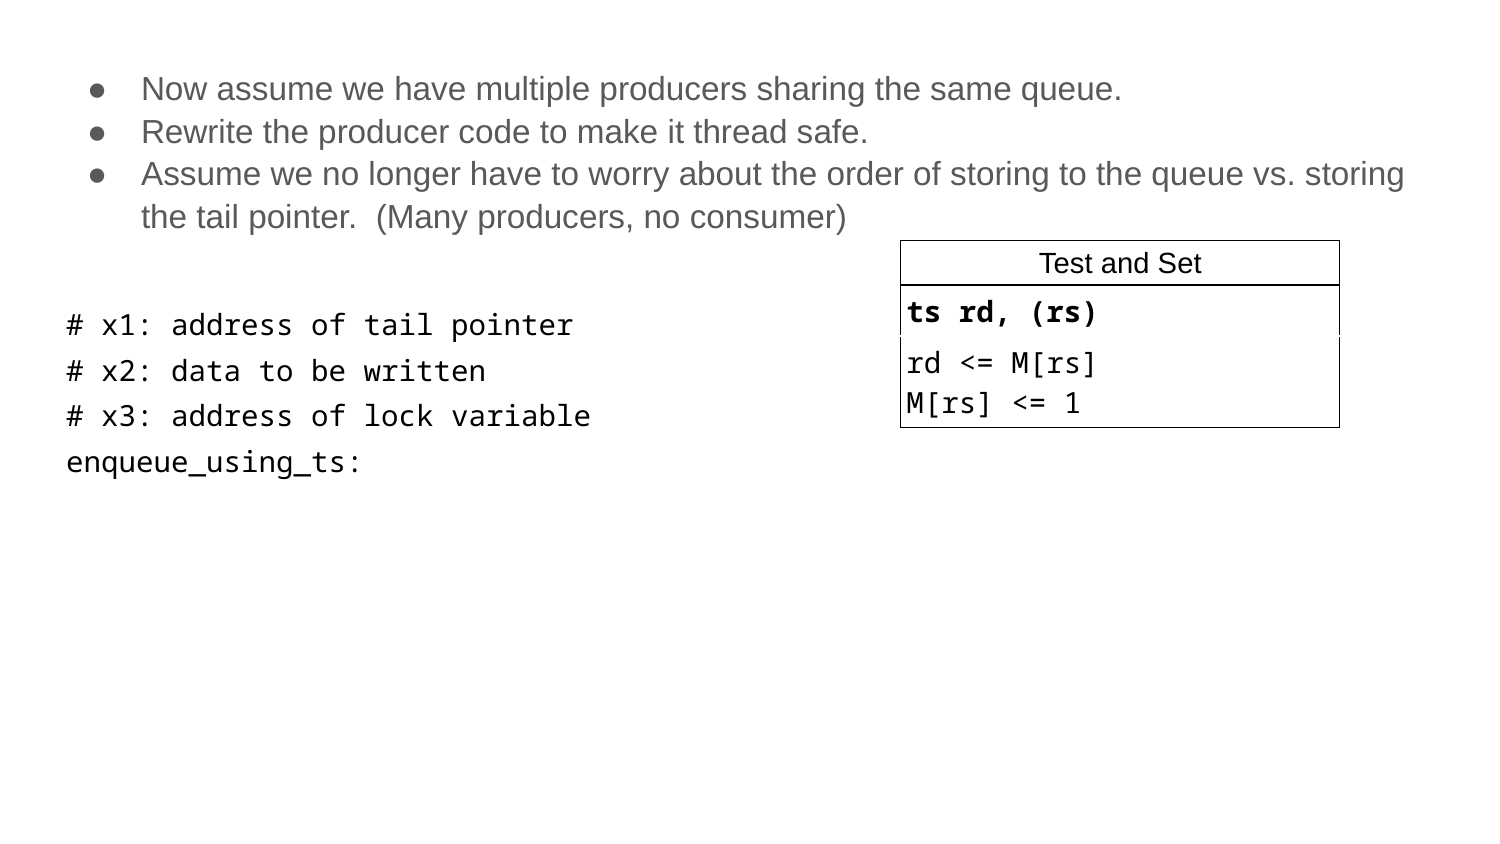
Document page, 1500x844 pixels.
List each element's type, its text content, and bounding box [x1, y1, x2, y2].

list Now assume we have multiple producers sharing the same queue. Rewrite the producer code to make it thread safe. Assume we no longer have to worry about the order of storing to the queue vs. storing the tail pointer. (Many producers, no consumer) # x1: address of tail pointer # x2: data to be written # x3: address of lock variable enqueue_using_ts: [51, 50, 1449, 750]
table_header Test and Set [901, 241, 1339, 284]
table_cell ts rd, (rs) [901, 286, 1339, 335]
table_cell rd <= M[rs] M[rs] <= 1 [901, 337, 1339, 427]
